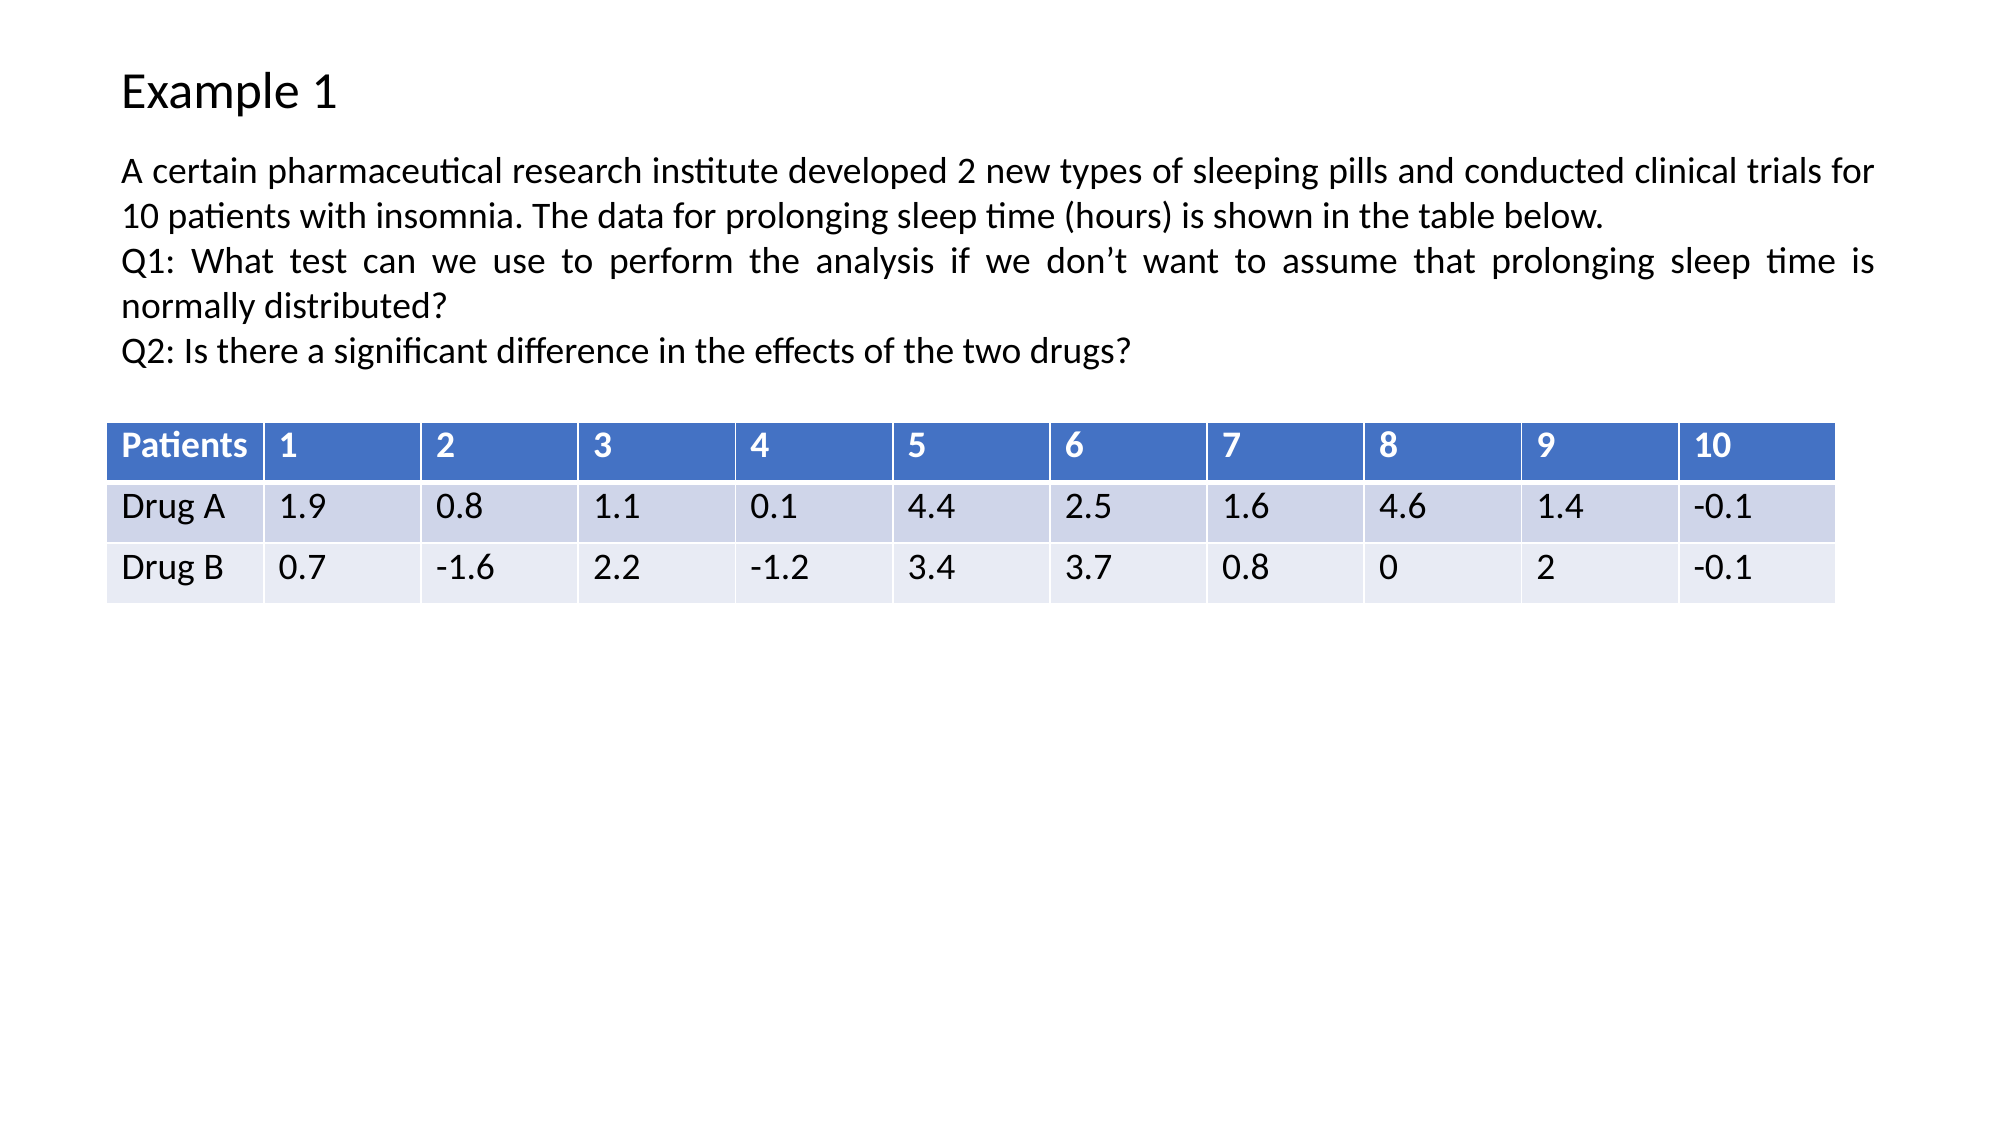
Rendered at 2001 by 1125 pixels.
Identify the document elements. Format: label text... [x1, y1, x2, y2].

table_header 10 [1680, 423, 1835, 480]
table_header 2 [422, 423, 577, 480]
table_cell 2.2 [579, 544, 735, 603]
table_cell -0.1 [1680, 485, 1835, 542]
table_cell 2.5 [1051, 485, 1206, 542]
table_cell 1.6 [1208, 485, 1363, 542]
table_header 1 [265, 423, 420, 480]
table_cell 0.8 [1208, 544, 1363, 603]
table_header 8 [1365, 423, 1521, 480]
table_header 6 [1051, 423, 1206, 480]
table_cell 4.4 [894, 485, 1049, 542]
table_cell 0 [1365, 544, 1521, 603]
table_cell 3.4 [894, 544, 1049, 603]
table_cell -1.2 [736, 544, 892, 603]
table_cell Drug A [107, 485, 263, 542]
table_cell 1.9 [265, 485, 420, 542]
text_box A certain pharmaceutical research institute developed 2 new types of sleeping pills and conducted clinical trials for 10 patients with insomnia. The data for prolonging sleep time (hours) is shown in the table below. Q1: What test can we use to perform the analysis if we don’t want to assume that prolonging sleep time is normally distributed? Q2: Is there a significant difference in the effects of the two drugs? [106, 138, 1892, 379]
table_cell 2 [1522, 544, 1678, 603]
table_header 3 [579, 423, 735, 480]
table_cell -0.1 [1680, 544, 1835, 603]
text_box Example 1 [106, 48, 461, 126]
table_header 4 [736, 423, 892, 480]
table_header 5 [894, 423, 1049, 480]
table_cell 4.6 [1365, 485, 1521, 542]
table_cell 1.4 [1522, 485, 1678, 542]
table_cell 3.7 [1051, 544, 1206, 603]
table_cell 1.1 [579, 485, 735, 542]
table_cell 0.8 [422, 485, 577, 542]
table_header 9 [1522, 423, 1678, 480]
table_cell Drug B [107, 544, 263, 603]
table_cell -1.6 [422, 544, 577, 603]
table_header 7 [1208, 423, 1363, 480]
table_cell 0.7 [265, 544, 420, 603]
table_cell 0.1 [736, 485, 892, 542]
table_header Patients [107, 423, 263, 480]
